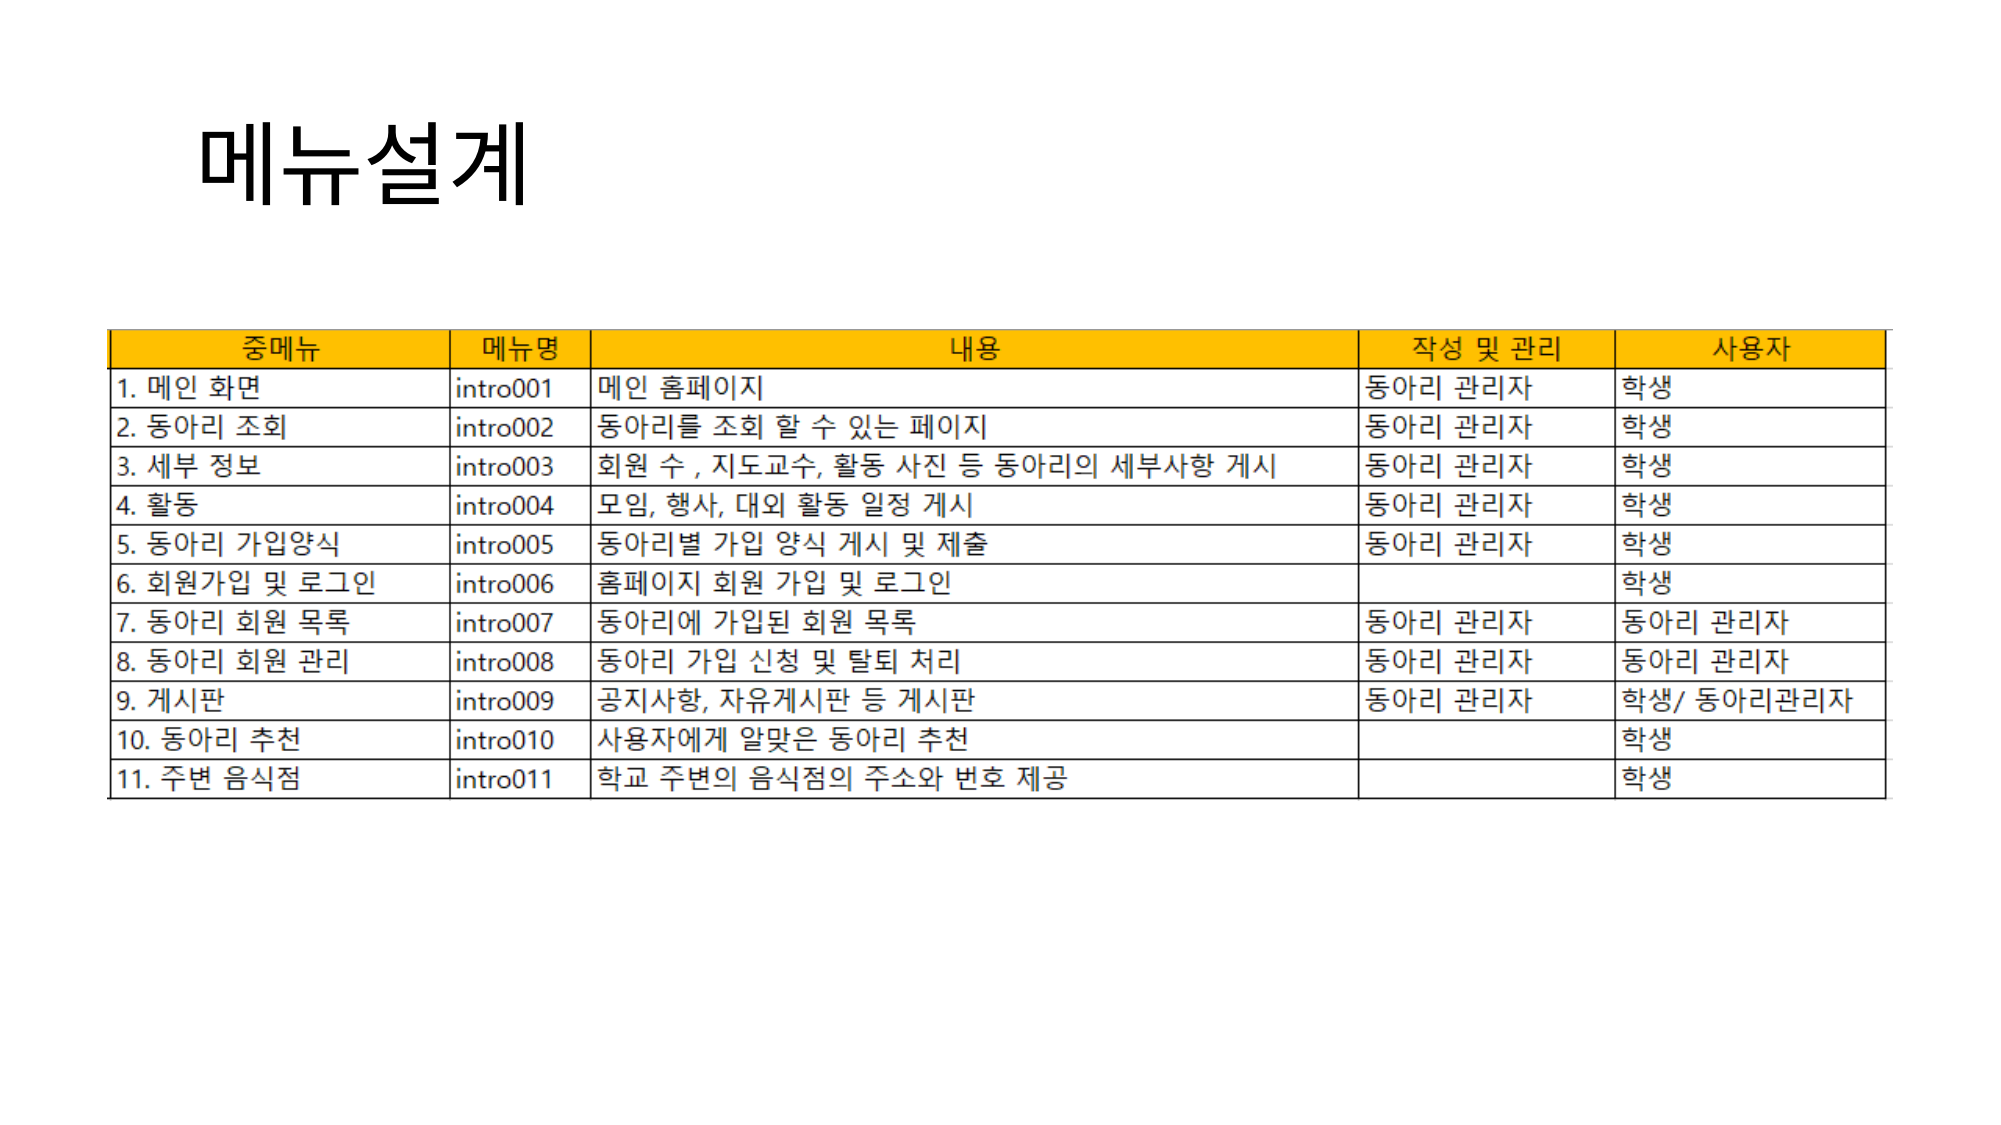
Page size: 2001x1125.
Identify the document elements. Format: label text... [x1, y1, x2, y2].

title 메뉴설계 [137, 59, 1863, 278]
picture [107, 329, 1893, 801]
